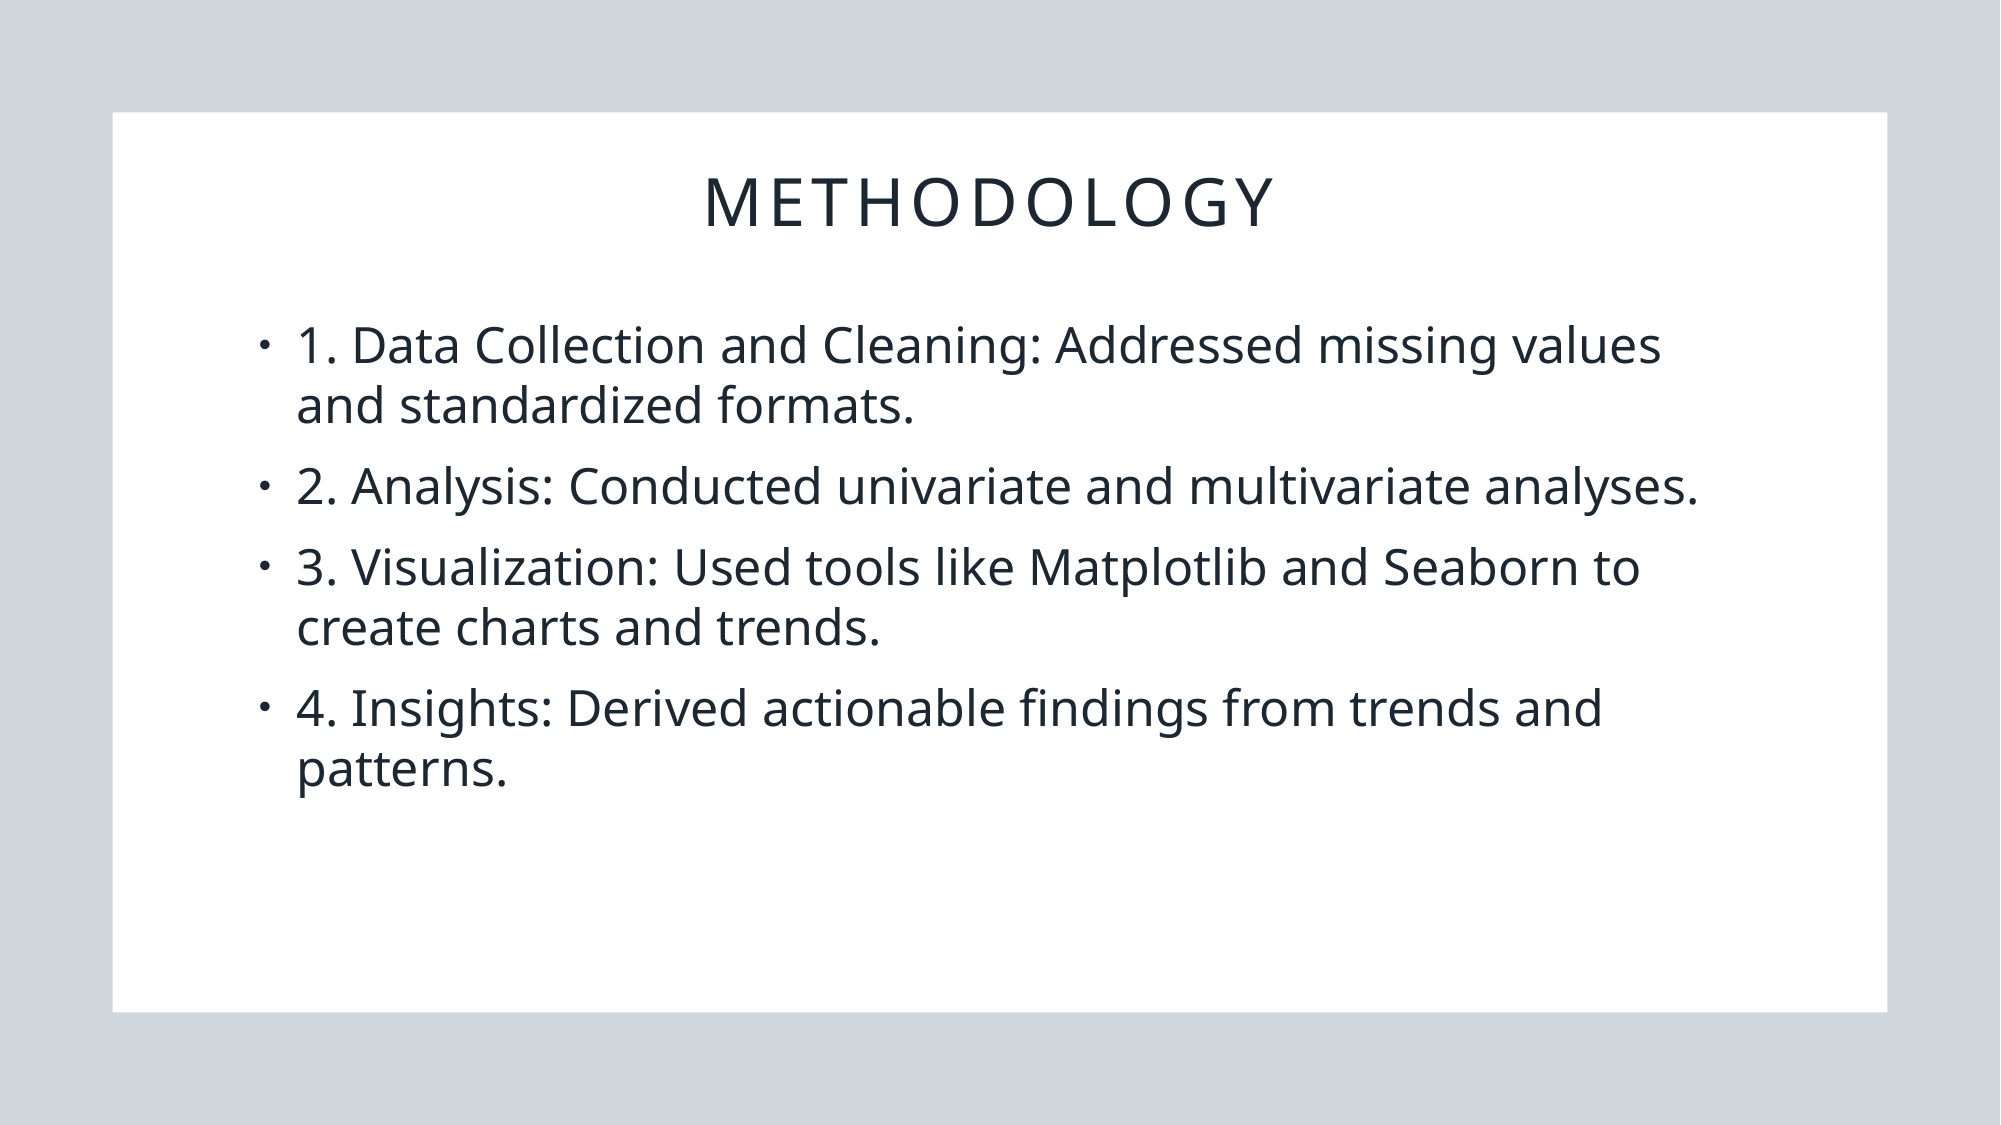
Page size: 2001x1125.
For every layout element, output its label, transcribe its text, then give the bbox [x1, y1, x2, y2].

list 1. Data Collection and Cleaning: Addressed missing values and standardized formats. 2. Analysis: Conducted univariate and multivariate analyses. 3. Visualization: Used tools like Matplotlib and Seaborn to create charts and trends. 4. Insights: Derived actionable findings from trends and patterns. [243, 306, 1779, 885]
title Methodology [221, 85, 1779, 249]
text_box [111, 111, 1888, 1013]
text_box [0, 0, 2000, 1125]
